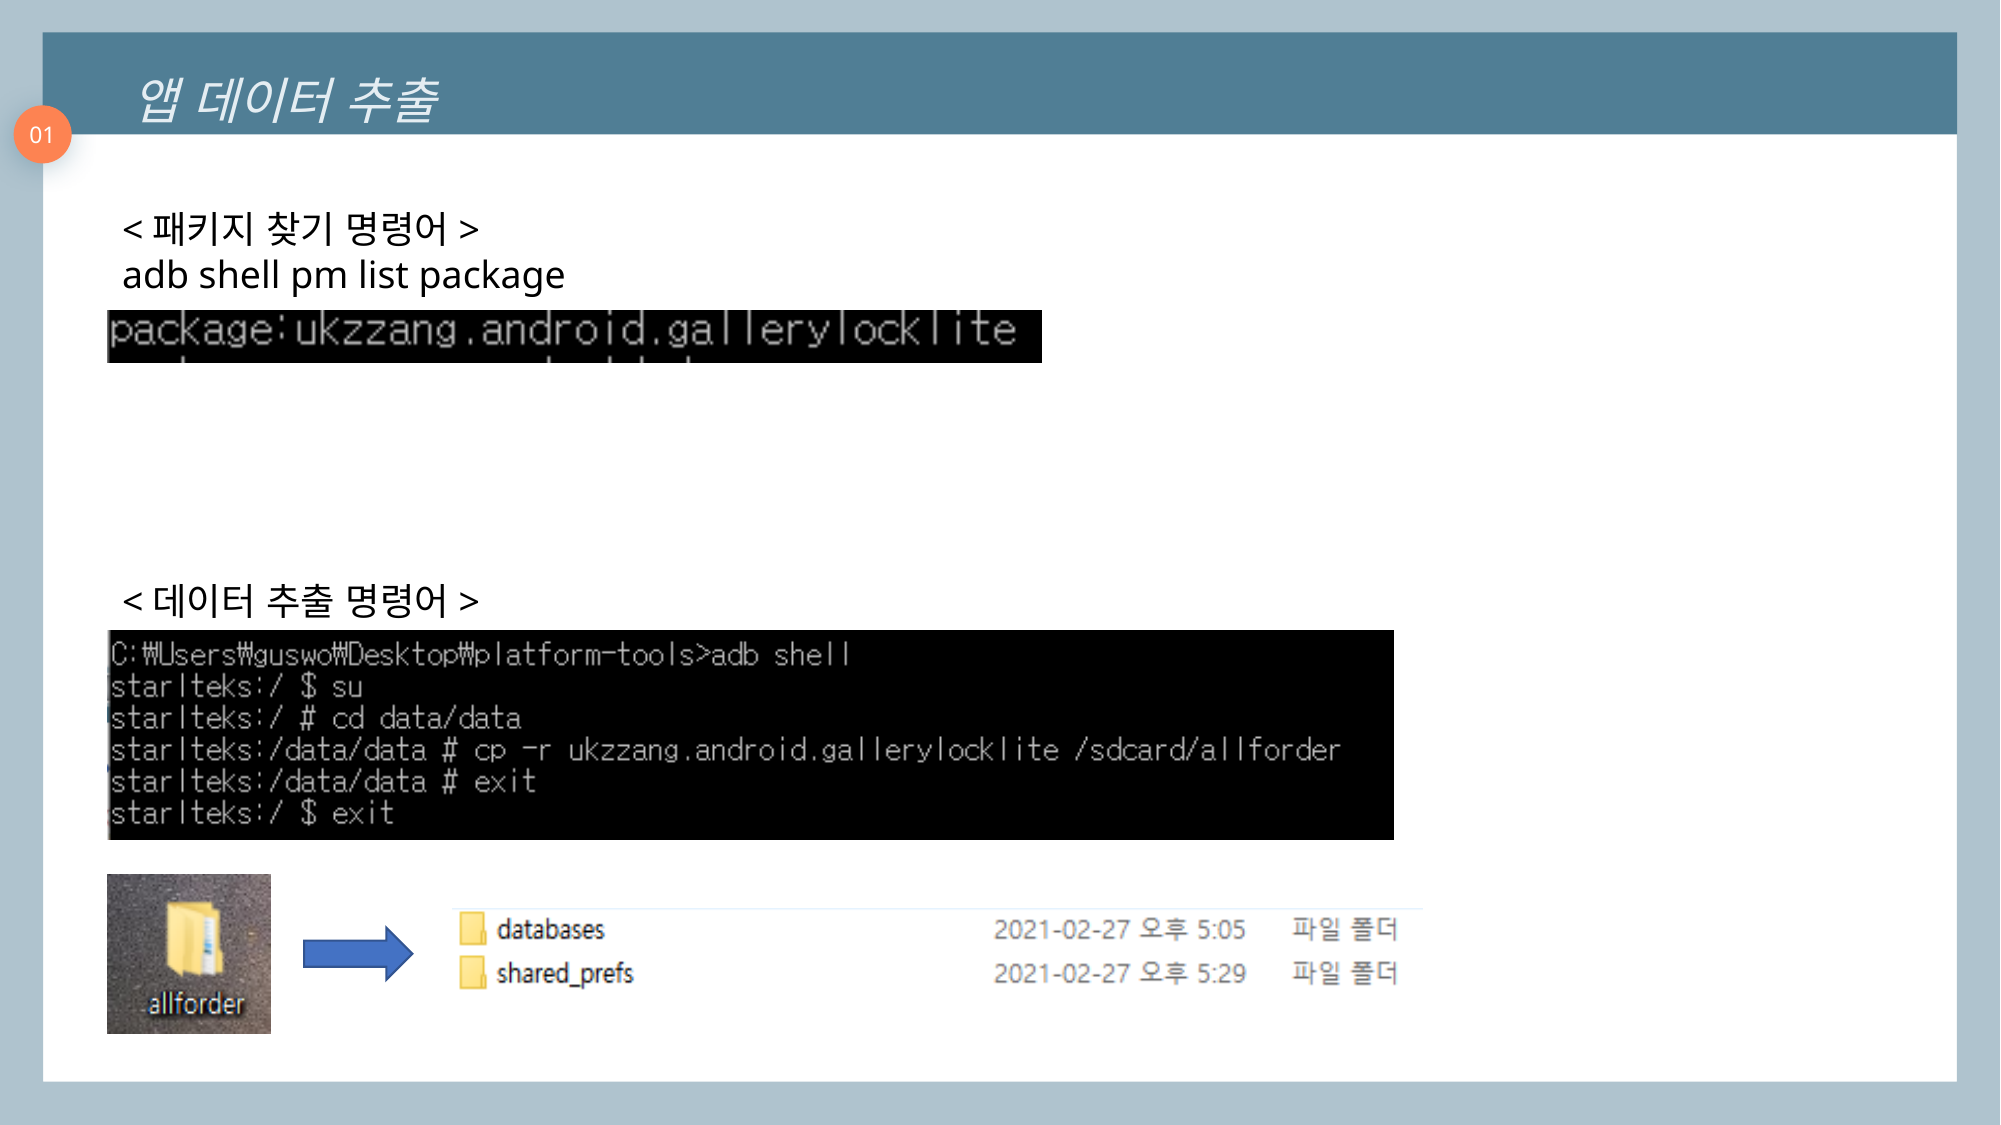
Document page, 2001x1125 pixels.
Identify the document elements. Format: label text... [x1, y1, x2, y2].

picture [452, 908, 1423, 1000]
text_box <데이터 추출 명령어> [107, 570, 751, 630]
picture [107, 874, 271, 1034]
text_box [303, 925, 414, 983]
text_box [0, 0, 2000, 1125]
text_box 01 [12, 104, 73, 165]
text_box 앱 데이터 추출 [42, 31, 1958, 135]
picture [107, 310, 1042, 363]
text_box <패키지 찾기 명령어> adb shell pm list package [107, 199, 751, 304]
picture [107, 630, 1394, 840]
